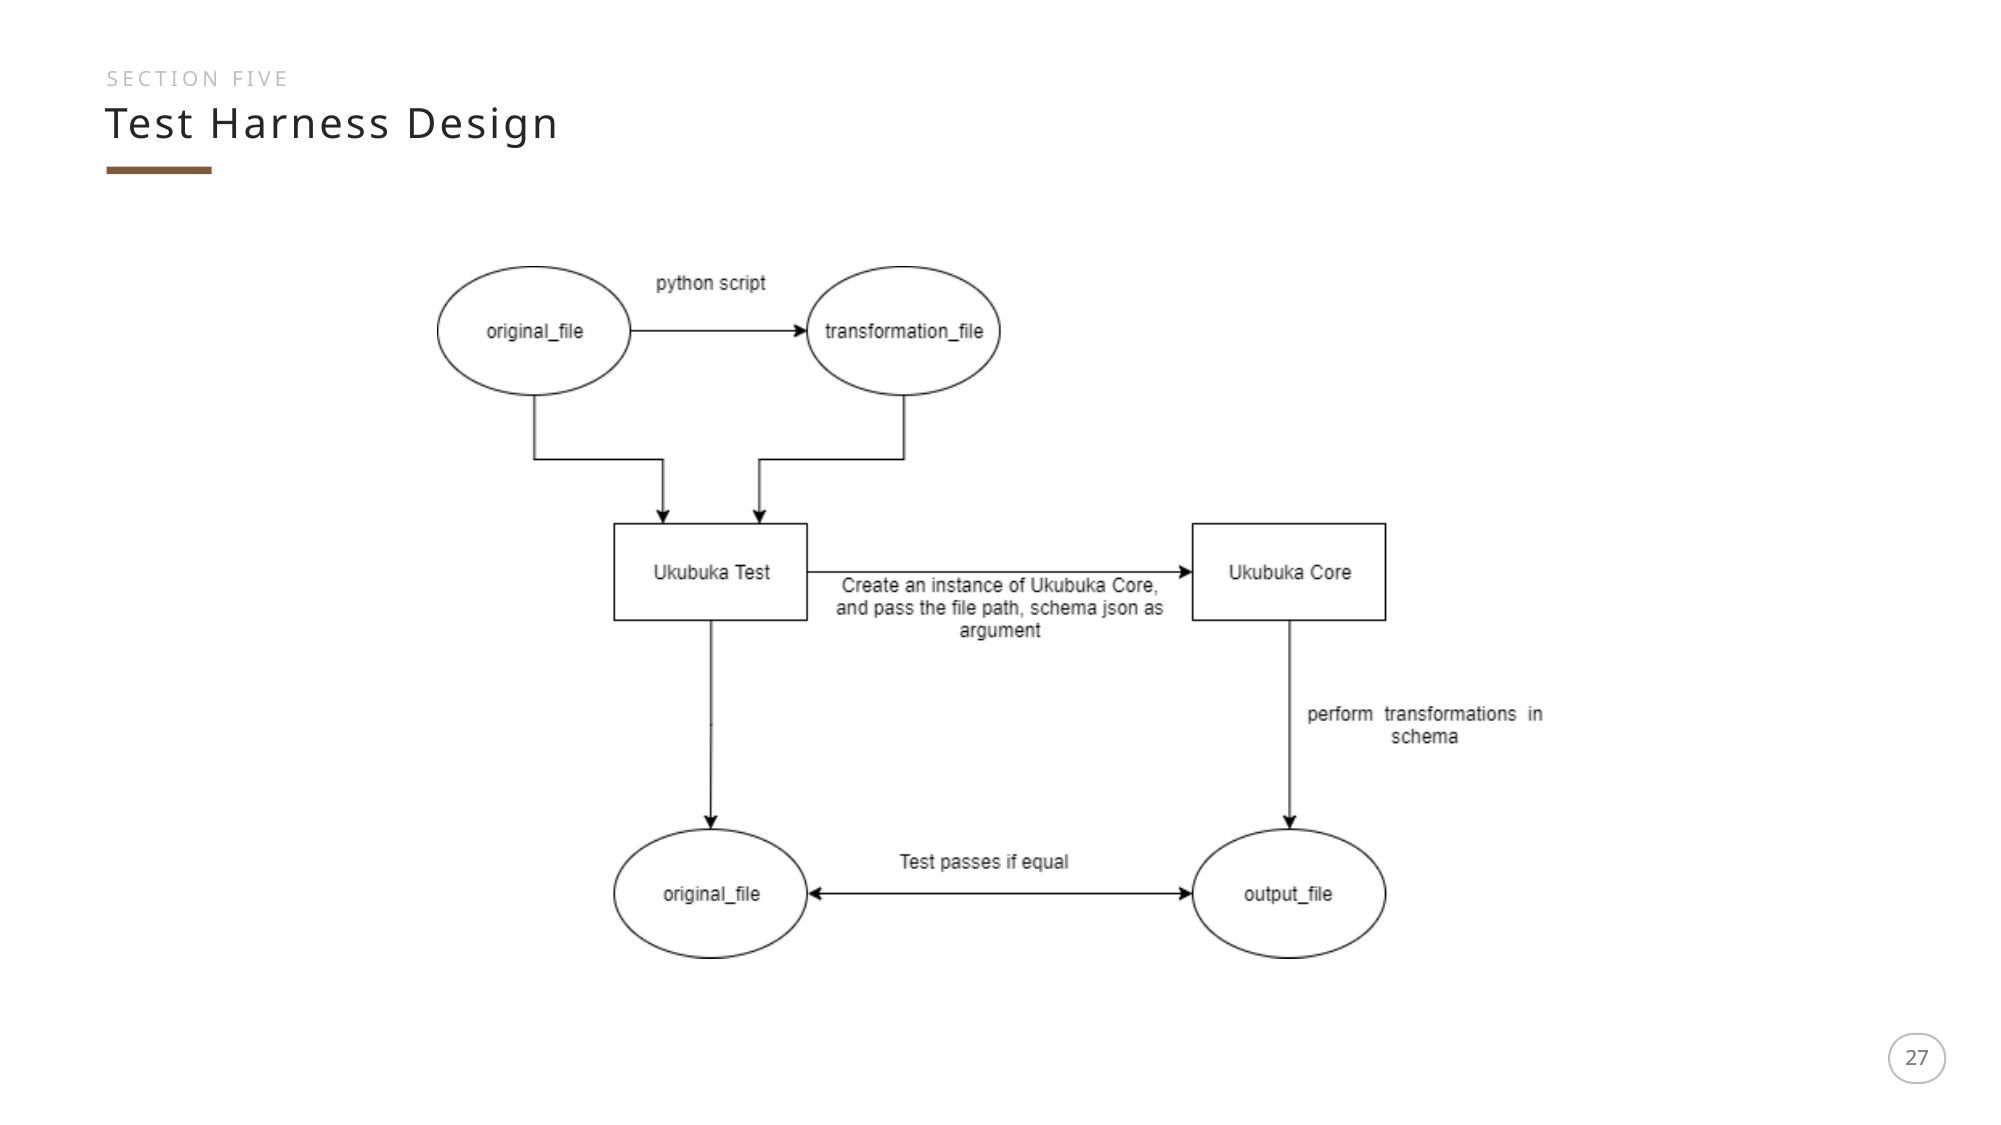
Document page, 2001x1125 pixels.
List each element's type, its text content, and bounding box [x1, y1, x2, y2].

picture [437, 266, 1565, 959]
list SECTION FIVE [106, 68, 1896, 94]
text_box 27 [1881, 1026, 1953, 1091]
list Test Harness Design [104, 102, 1894, 153]
